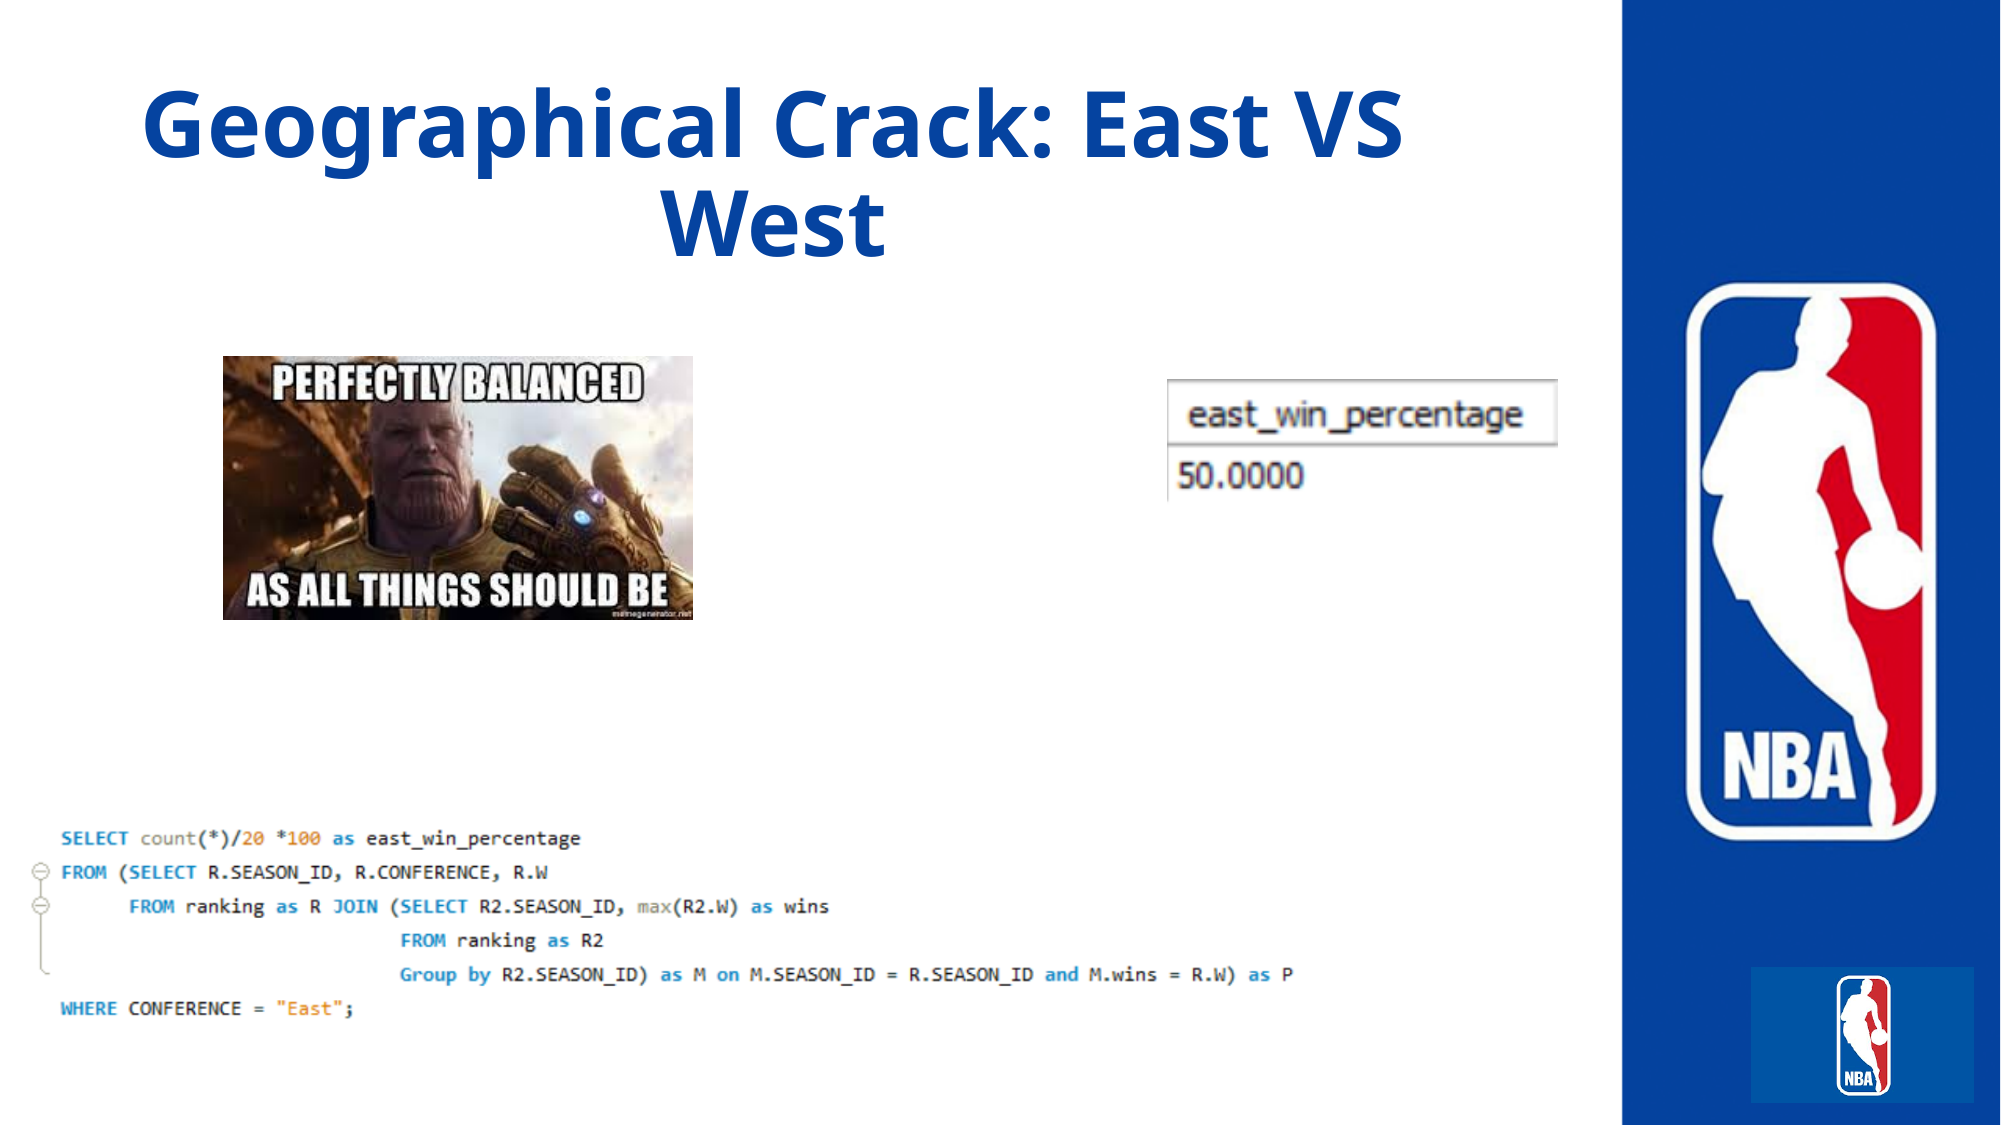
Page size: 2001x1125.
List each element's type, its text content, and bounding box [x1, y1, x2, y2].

picture [0, 0, 2001, 1125]
title Geographical Crack: East VS West [66, 68, 1482, 286]
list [26, 810, 1331, 1066]
